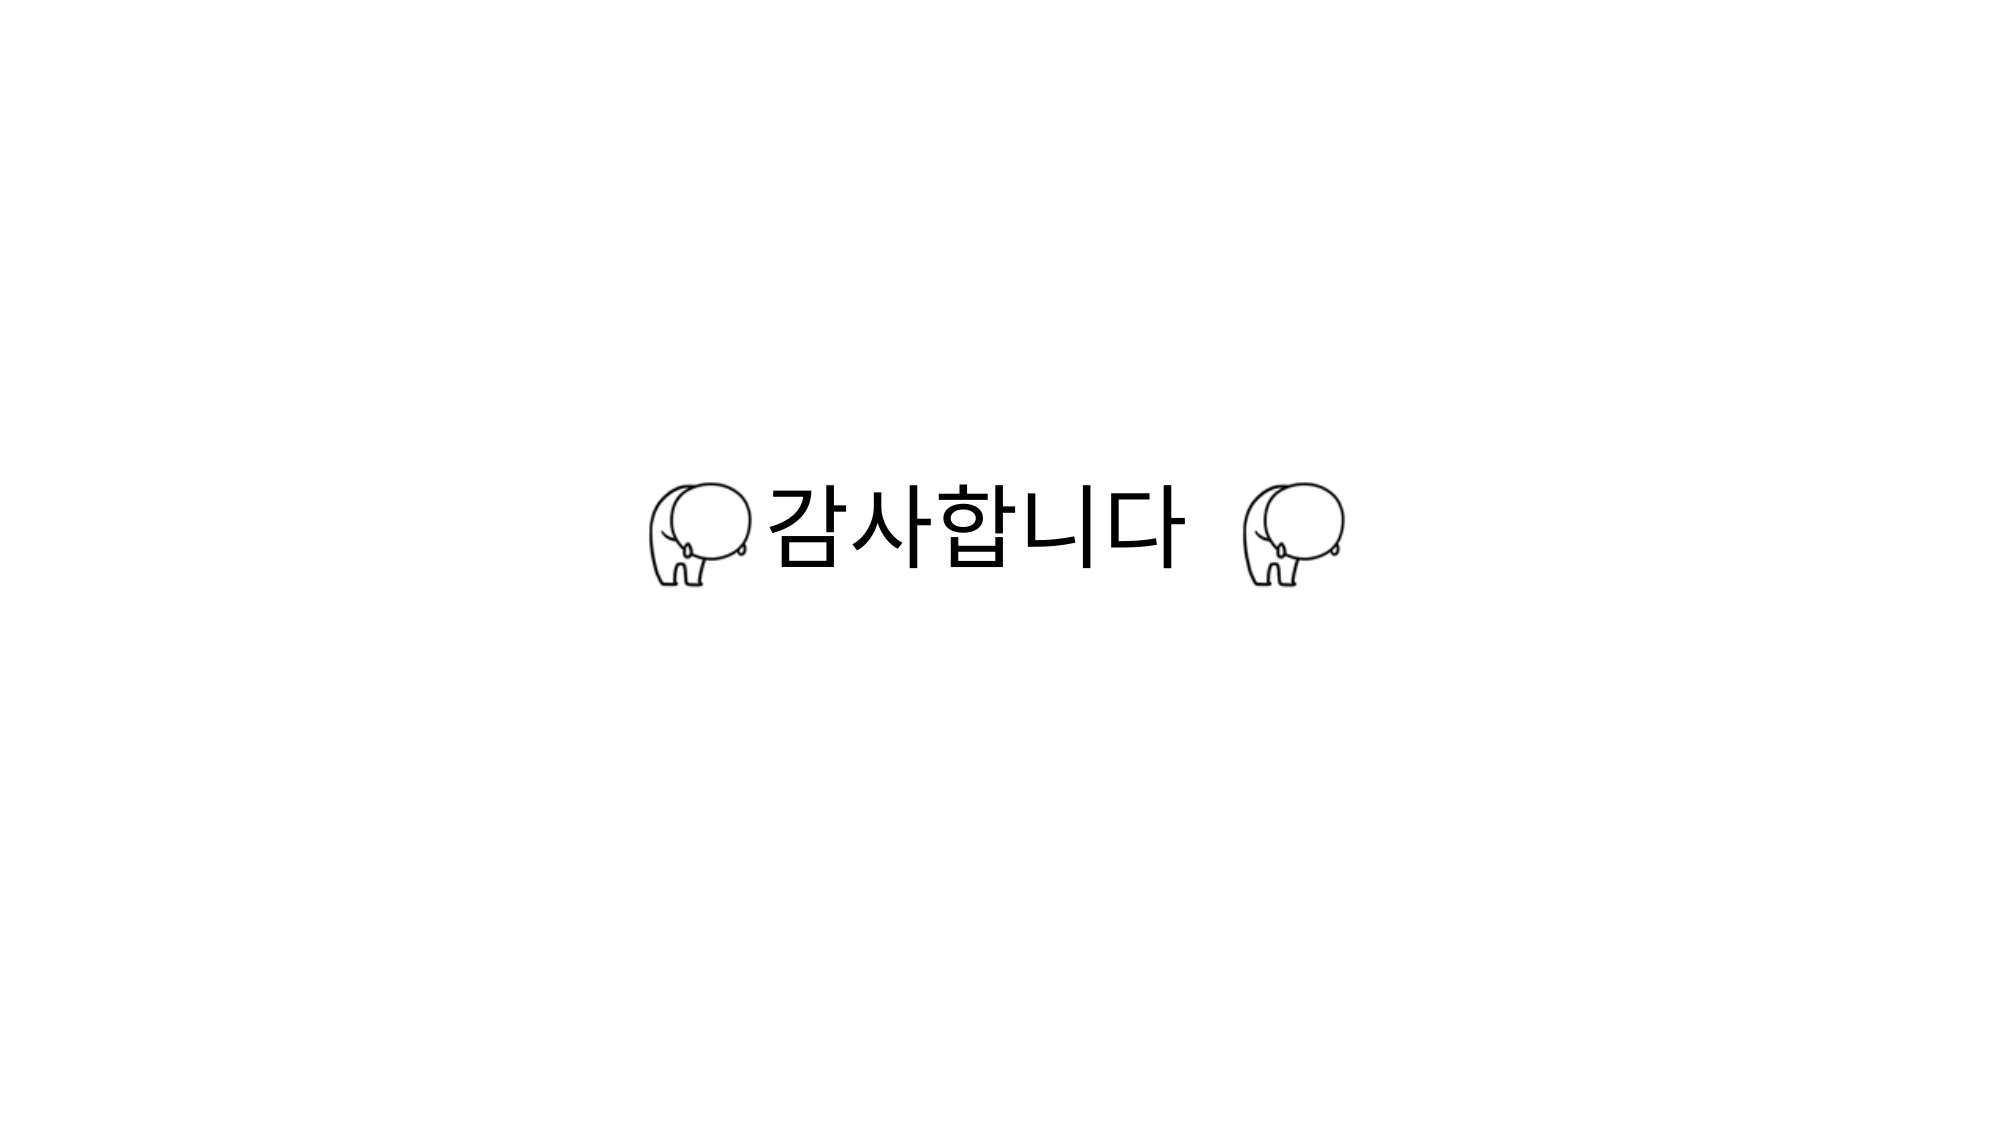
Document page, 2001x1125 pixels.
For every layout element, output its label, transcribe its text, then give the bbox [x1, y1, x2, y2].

title 감사합니다. [137, 423, 1863, 641]
picture [1208, 455, 1353, 608]
picture [615, 455, 760, 608]
